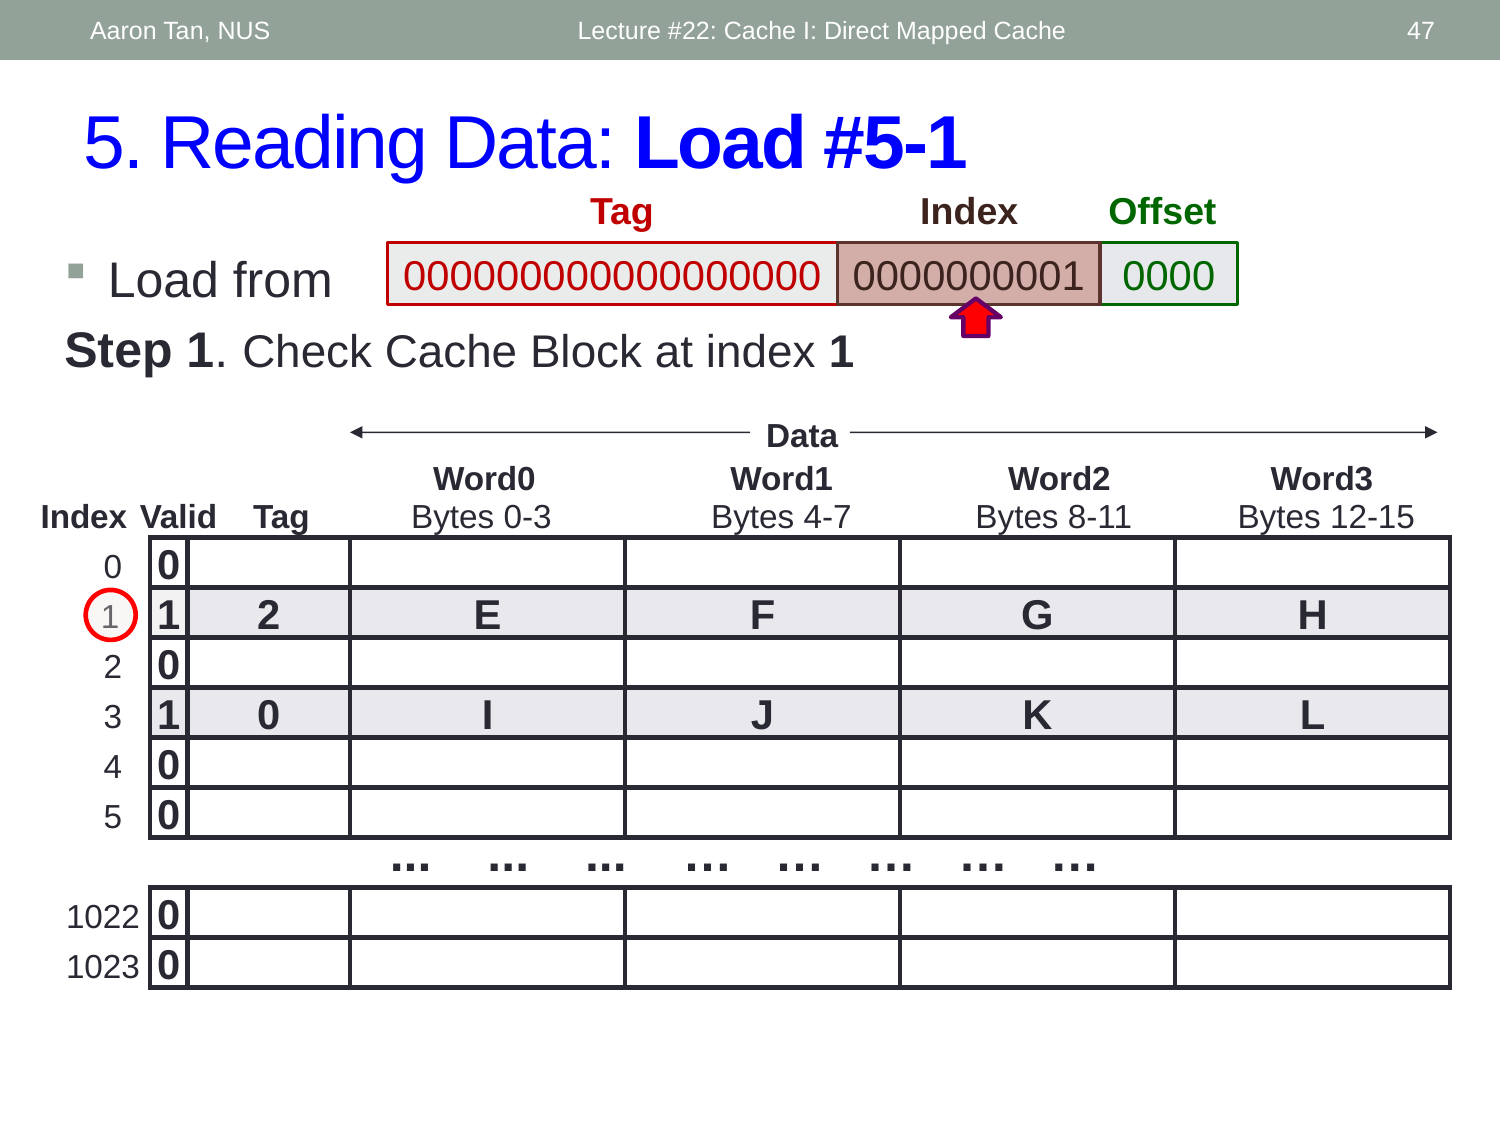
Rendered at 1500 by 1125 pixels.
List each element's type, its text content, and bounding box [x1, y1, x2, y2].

footer Lecture #22: Cache I: Direct Mapped Cache [562, 3, 1238, 57]
title 5. Reading Data: Load #5-1 [68, 86, 1450, 192]
text_box [948, 313, 1003, 339]
list Load from Step 1. Check Cache Block at index 1 [49, 240, 1450, 398]
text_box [387, 179, 1251, 305]
slide_number Aaron Tan, NUS [75, 3, 550, 57]
slide_number 47 [1308, 3, 1450, 57]
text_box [24, 407, 1451, 993]
